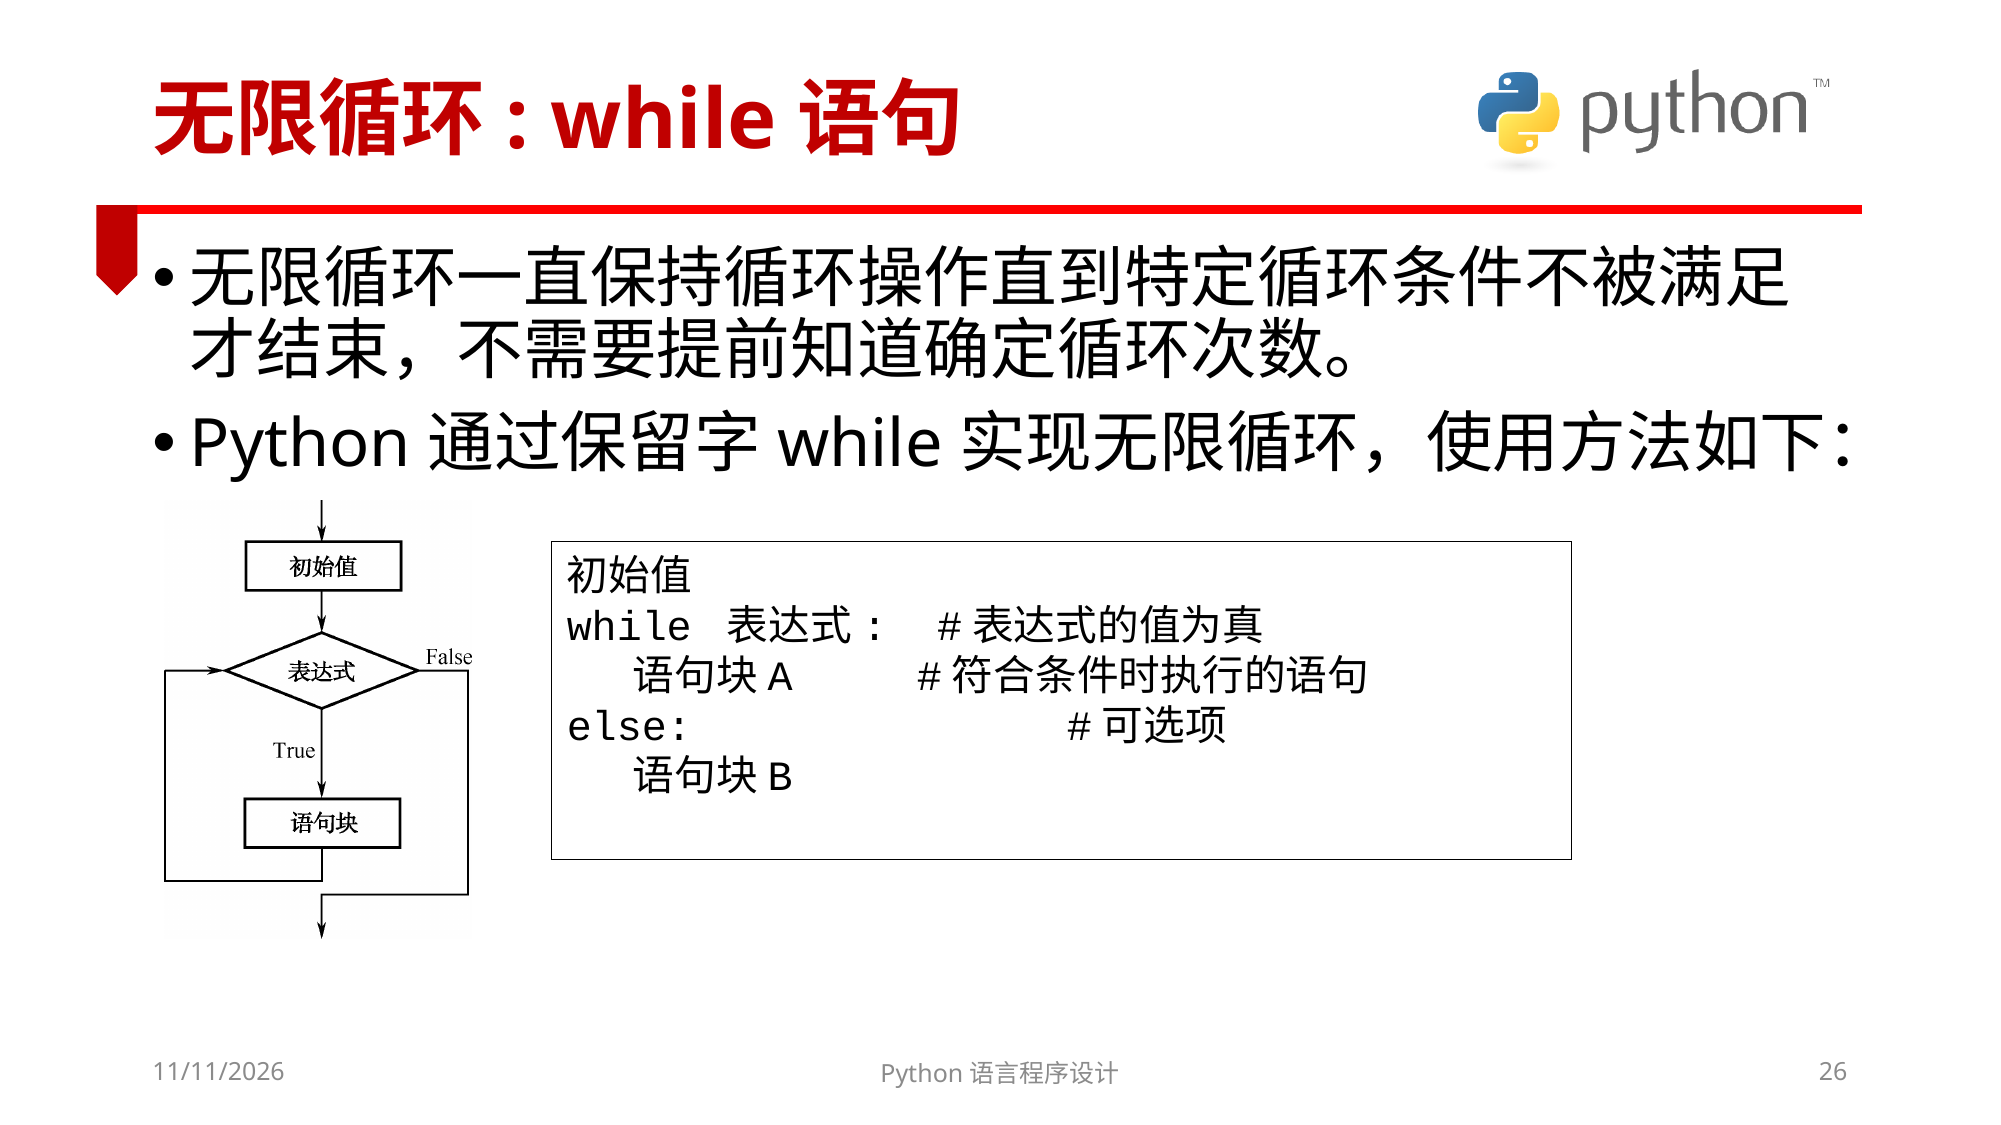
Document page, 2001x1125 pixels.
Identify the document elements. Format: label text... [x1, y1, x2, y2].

title 无限循环: while语句 [137, 53, 1436, 191]
text_box 初始值 while 表达式: #表达式的值为真 语句块A #符合条件时执行的语句 else: #可选项 语句块B [551, 541, 1572, 860]
slide_number 26 [1412, 1042, 1863, 1103]
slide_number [137, 1042, 588, 1103]
picture [164, 500, 472, 939]
picture [1419, 47, 1863, 197]
list 无限循环一直保持循环操作直到特定循环条件不被满足才结束，不需要提前知道确定循环次数。 Python通过保留字while实现无限循环，使用方法如下： [137, 236, 1863, 1014]
footer Python语言程序设计 [662, 1042, 1338, 1103]
